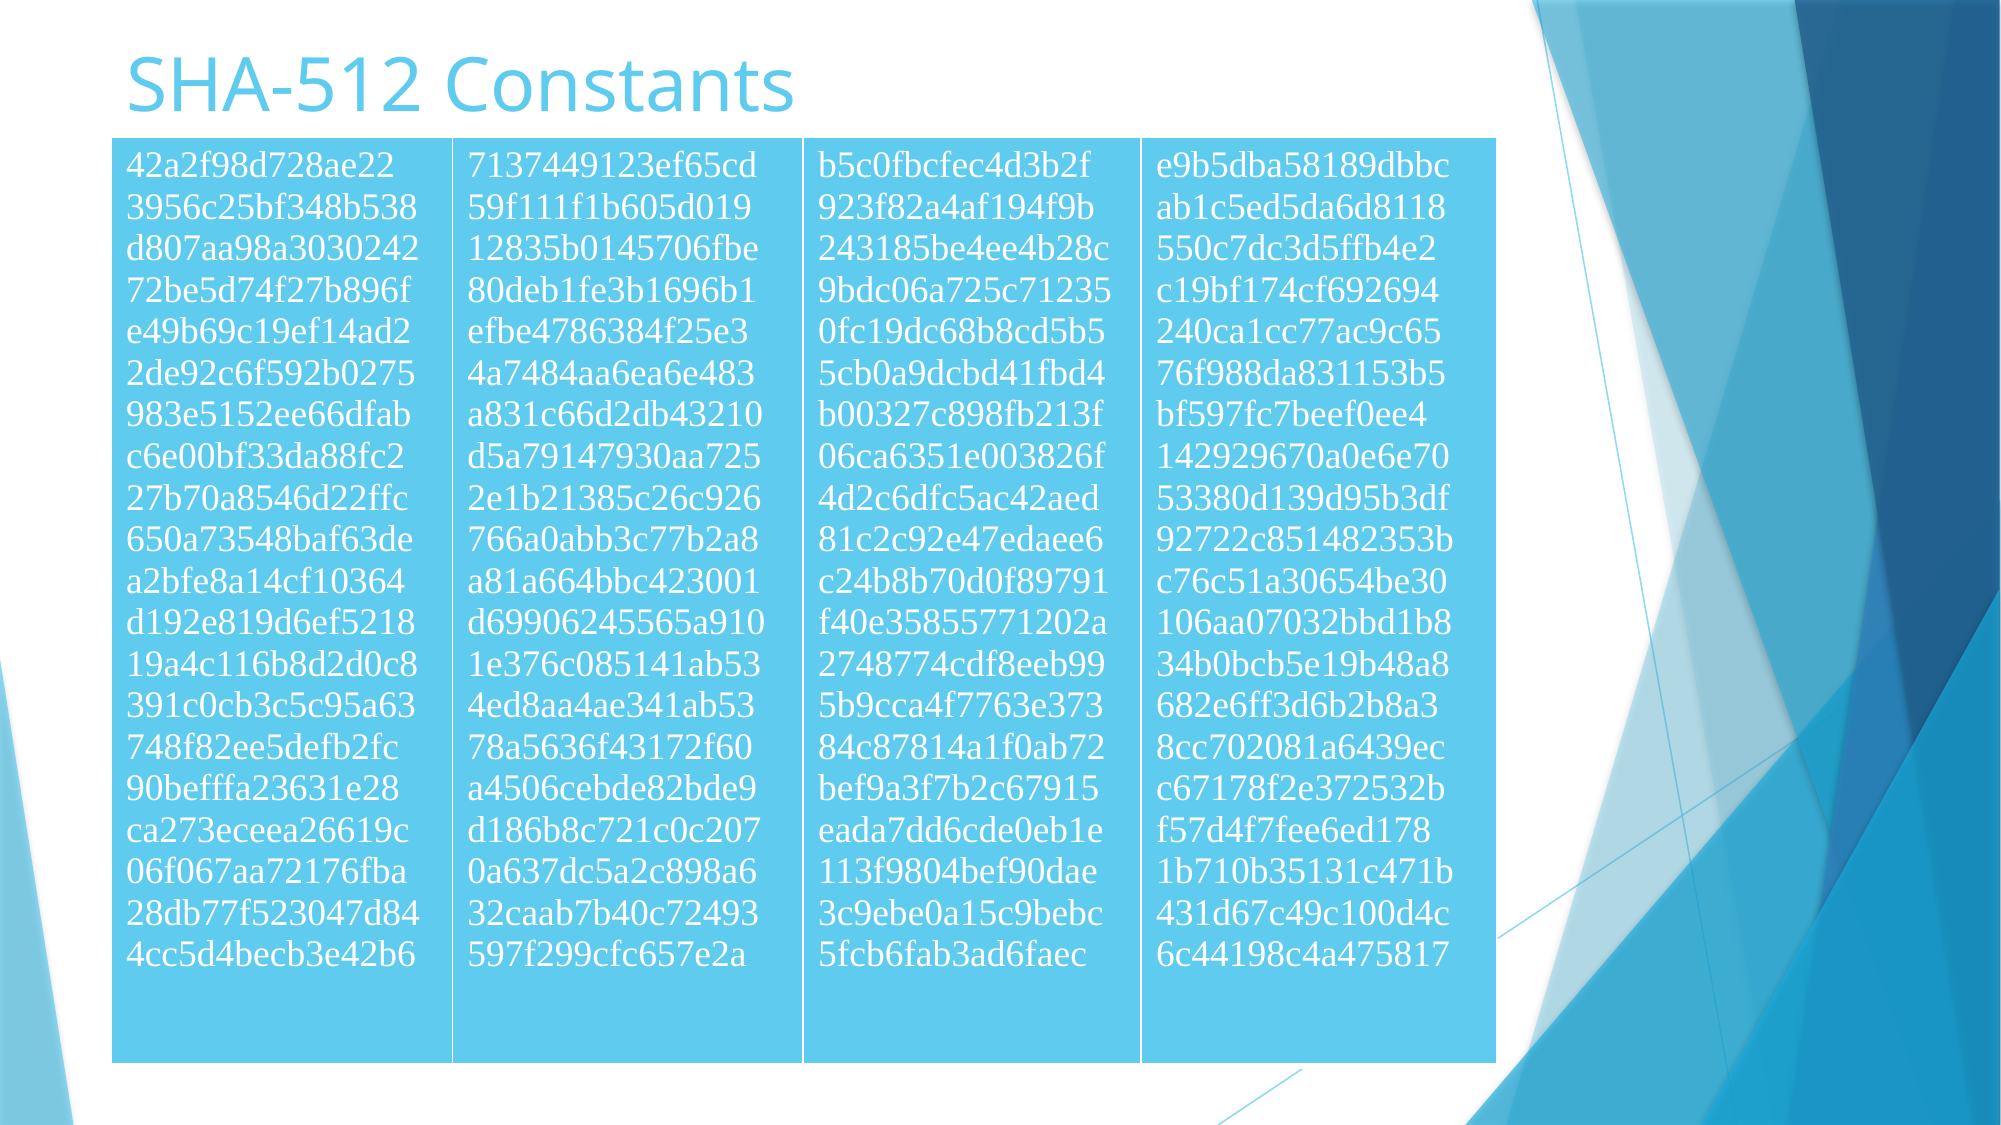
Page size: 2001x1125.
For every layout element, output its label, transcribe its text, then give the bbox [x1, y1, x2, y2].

table_header 7137449123ef65cd 59f111f1b605d019 12835b0145706fbe 80deb1fe3b1696b1 efbe4786384f25e3 4a7484aa6ea6e483 a831c66d2db43210 d5a79147930aa725 2e1b21385c26c926 766a0abb3c77b2a8 a81a664bbc423001 d69906245565a910 1e376c085141ab53 4ed8aa4ae341ab53 78a5636f43172f60 a4506cebde82bde9 d186b8c721c0c207 0a637dc5a2c898a6 32caab7b40c72493 597f299cfc657e2a [453, 138, 802, 1063]
table_header b5c0fbcfec4d3b2f 923f82a4af194f9b 243185be4ee4b28c 9bdc06a725c71235 0fc19dc68b8cd5b5 5cb0a9dcbd41fbd4 b00327c898fb213f 06ca6351e003826f 4d2c6dfc5ac42aed 81c2c92e47edaee6 c24b8b70d0f89791 f40e35855771202a 2748774cdf8eeb99 5b9cca4f7763e373 84c87814a1f0ab72 bef9a3f7b2c67915 eada7dd6cde0eb1e 113f9804bef90dae 3c9ebe0a15c9bebc 5fcb6fab3ad6faec [804, 138, 1140, 1063]
table_header 42a2f98d728ae22 3956c25bf348b538 d807aa98a3030242 72be5d74f27b896f e49b69c19ef14ad2 2de92c6f592b0275 983e5152ee66dfab c6e00bf33da88fc2 27b70a8546d22ffc 650a73548baf63de a2bfe8a14cf10364 d192e819d6ef5218 19a4c116b8d2d0c8 391c0cb3c5c95a63 748f82ee5defb2fc 90befffa23631e28 ca273eceea26619c 06f067aa72176fba 28db77f523047d84 4cc5d4becb3e42b6 [112, 138, 452, 1063]
table_header e9b5dba58189dbbc ab1c5ed5da6d8118 550c7dc3d5ffb4e2 c19bf174cf692694 240ca1cc77ac9c65 76f988da831153b5 bf597fc7beef0ee4 142929670a0e6e70 53380d139d95b3df 92722c851482353b c76c51a30654be30 106aa07032bbd1b8 34b0bcb5e19b48a8 682e6ff3d6b2b8a3 8cc702081a6439ec c67178f2e372532b f57d4f7fee6ed178 1b710b35131c471b 431d67c49c100d4c 6c44198c4a475817 [1142, 138, 1496, 1063]
title SHA-512 Constants [111, 29, 1522, 169]
